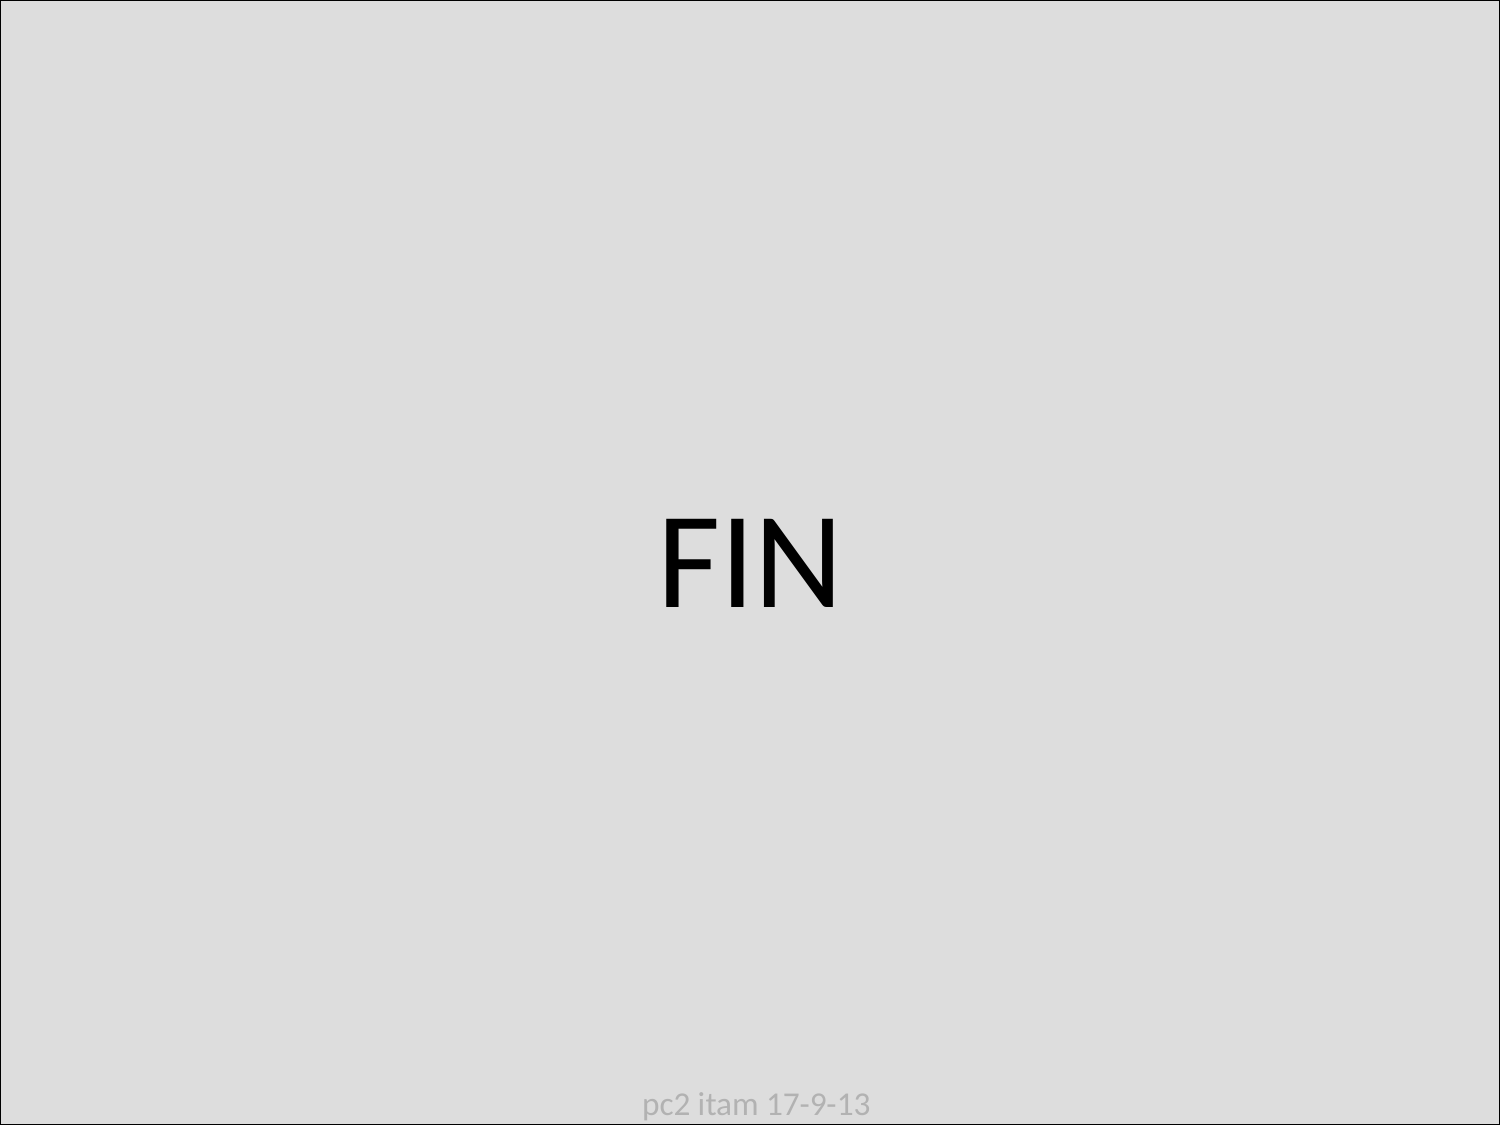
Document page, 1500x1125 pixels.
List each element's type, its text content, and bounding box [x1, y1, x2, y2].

text_box FIN [62, 462, 1439, 643]
